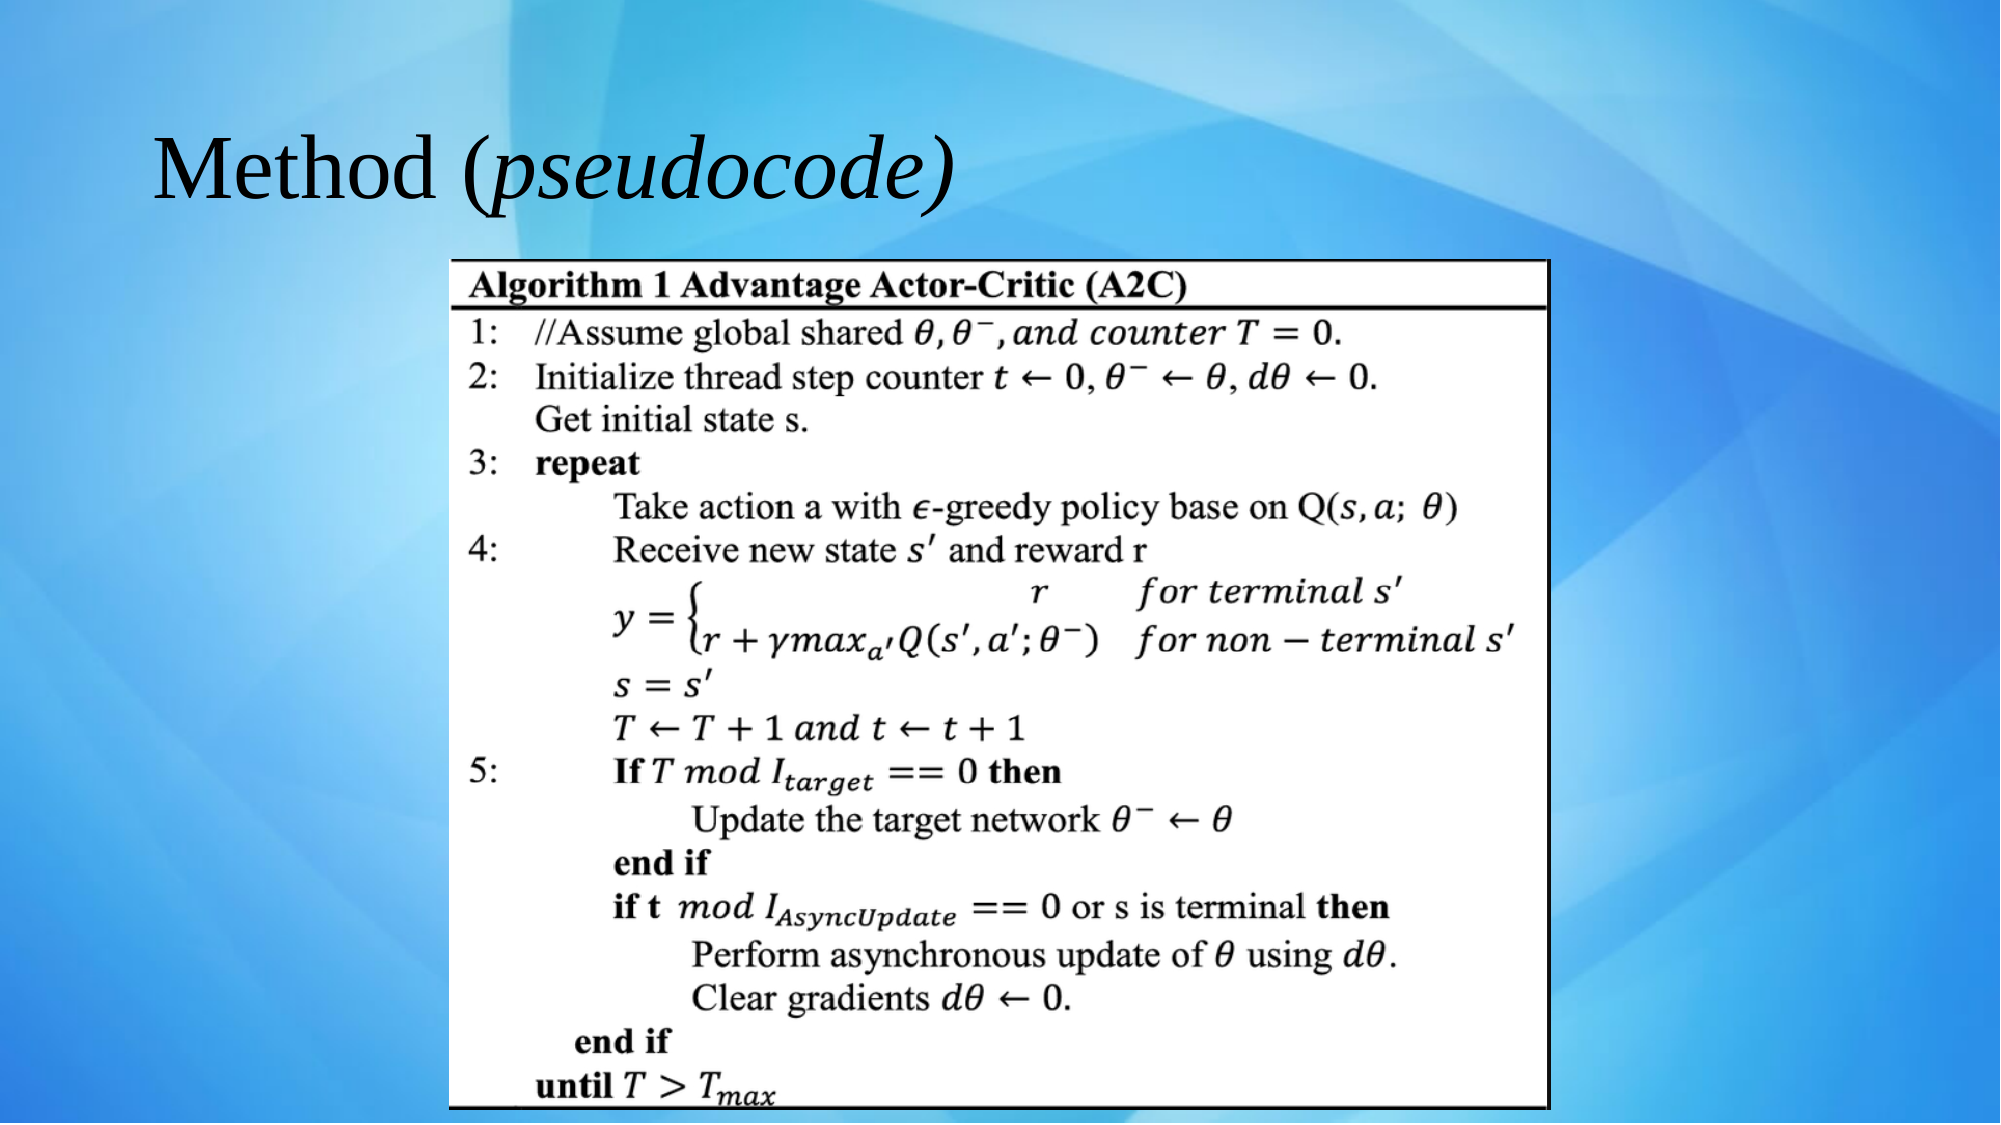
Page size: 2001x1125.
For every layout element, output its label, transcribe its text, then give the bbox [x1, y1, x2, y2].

picture [0, 0, 2000, 1123]
title Method (pseudocode) [137, 59, 1863, 278]
